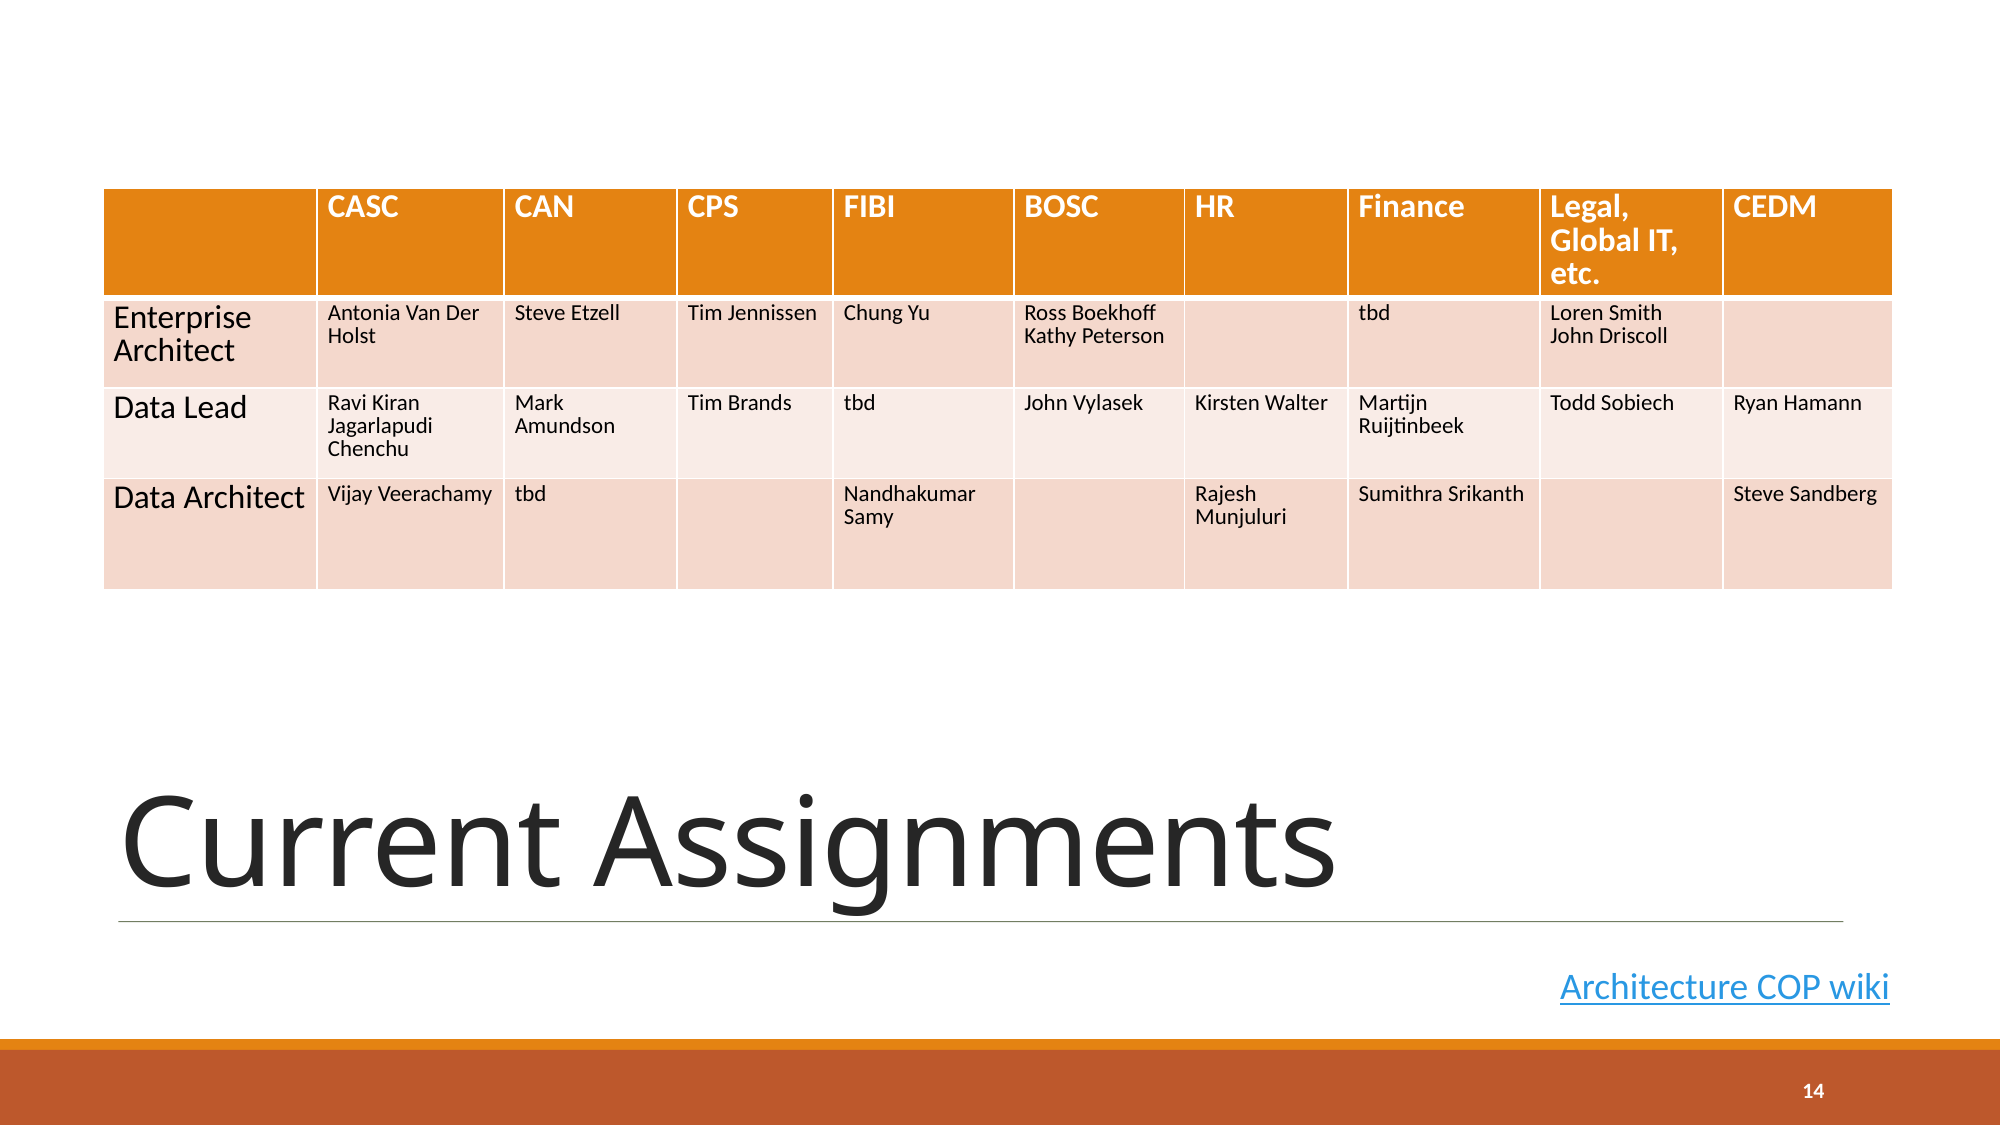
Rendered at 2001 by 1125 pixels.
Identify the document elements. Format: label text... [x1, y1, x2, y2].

table_cell Data Lead [104, 389, 316, 478]
text_box [0, 1049, 2000, 1125]
table_cell Todd Sobiech [1541, 389, 1722, 478]
table_cell Kirsten Walter [1185, 389, 1347, 478]
table_cell Mark Amundson [505, 389, 676, 478]
table_cell [678, 479, 832, 589]
table_cell Sumithra Srikanth [1349, 479, 1539, 589]
table_cell Ryan Hamann [1724, 389, 1892, 478]
table_cell tbd [834, 389, 1013, 478]
table_header Legal, Global IT, etc. [1541, 189, 1722, 295]
title Current Assignments [103, 746, 1894, 920]
table_header FIBI [834, 189, 1013, 295]
table_cell Loren Smith John Driscoll [1541, 301, 1722, 387]
table_cell tbd [1349, 301, 1539, 387]
table_cell [1185, 301, 1347, 387]
table_cell Antonia Van Der Holst [318, 301, 503, 387]
table_header BOSC [1015, 189, 1184, 295]
table_header CEDM [1724, 189, 1892, 295]
table_header CPS [678, 189, 832, 295]
table_cell Martijn Ruijtinbeek [1349, 389, 1539, 478]
table_cell [1015, 479, 1184, 589]
table_header [104, 189, 316, 295]
table_cell Steve Etzell [505, 301, 676, 387]
table_cell Rajesh Munjuluri [1185, 479, 1347, 589]
text_box Architecture COP wiki [1545, 955, 1918, 1015]
table_cell Ravi Kiran Jagarlapudi Chenchu [318, 389, 503, 478]
table_header HR [1185, 189, 1347, 295]
table_cell Chung Yu [834, 301, 1013, 387]
table_cell John Vylasek [1015, 389, 1184, 478]
table_cell Ross Boekhoff Kathy Peterson [1015, 301, 1184, 387]
table_cell [1724, 301, 1892, 387]
table_cell [1541, 479, 1722, 589]
text_box [0, 0, 2000, 1038]
table_cell Tim Jennissen [678, 301, 832, 387]
table_header CAN [505, 189, 676, 295]
table_cell Enterprise Architect [104, 301, 316, 387]
slide_number 14 [1624, 1059, 1840, 1120]
table_header CASC [318, 189, 503, 295]
table_cell Steve Sandberg [1724, 479, 1892, 589]
table_cell Tim Brands [678, 389, 832, 478]
table_cell Nandhakumar Samy [834, 479, 1013, 589]
table_header Finance [1349, 189, 1539, 295]
text_box [0, 1038, 2000, 1049]
table_cell Vijay Veerachamy [318, 479, 503, 589]
table_cell Data Architect [104, 479, 316, 589]
table_cell tbd [505, 479, 676, 589]
